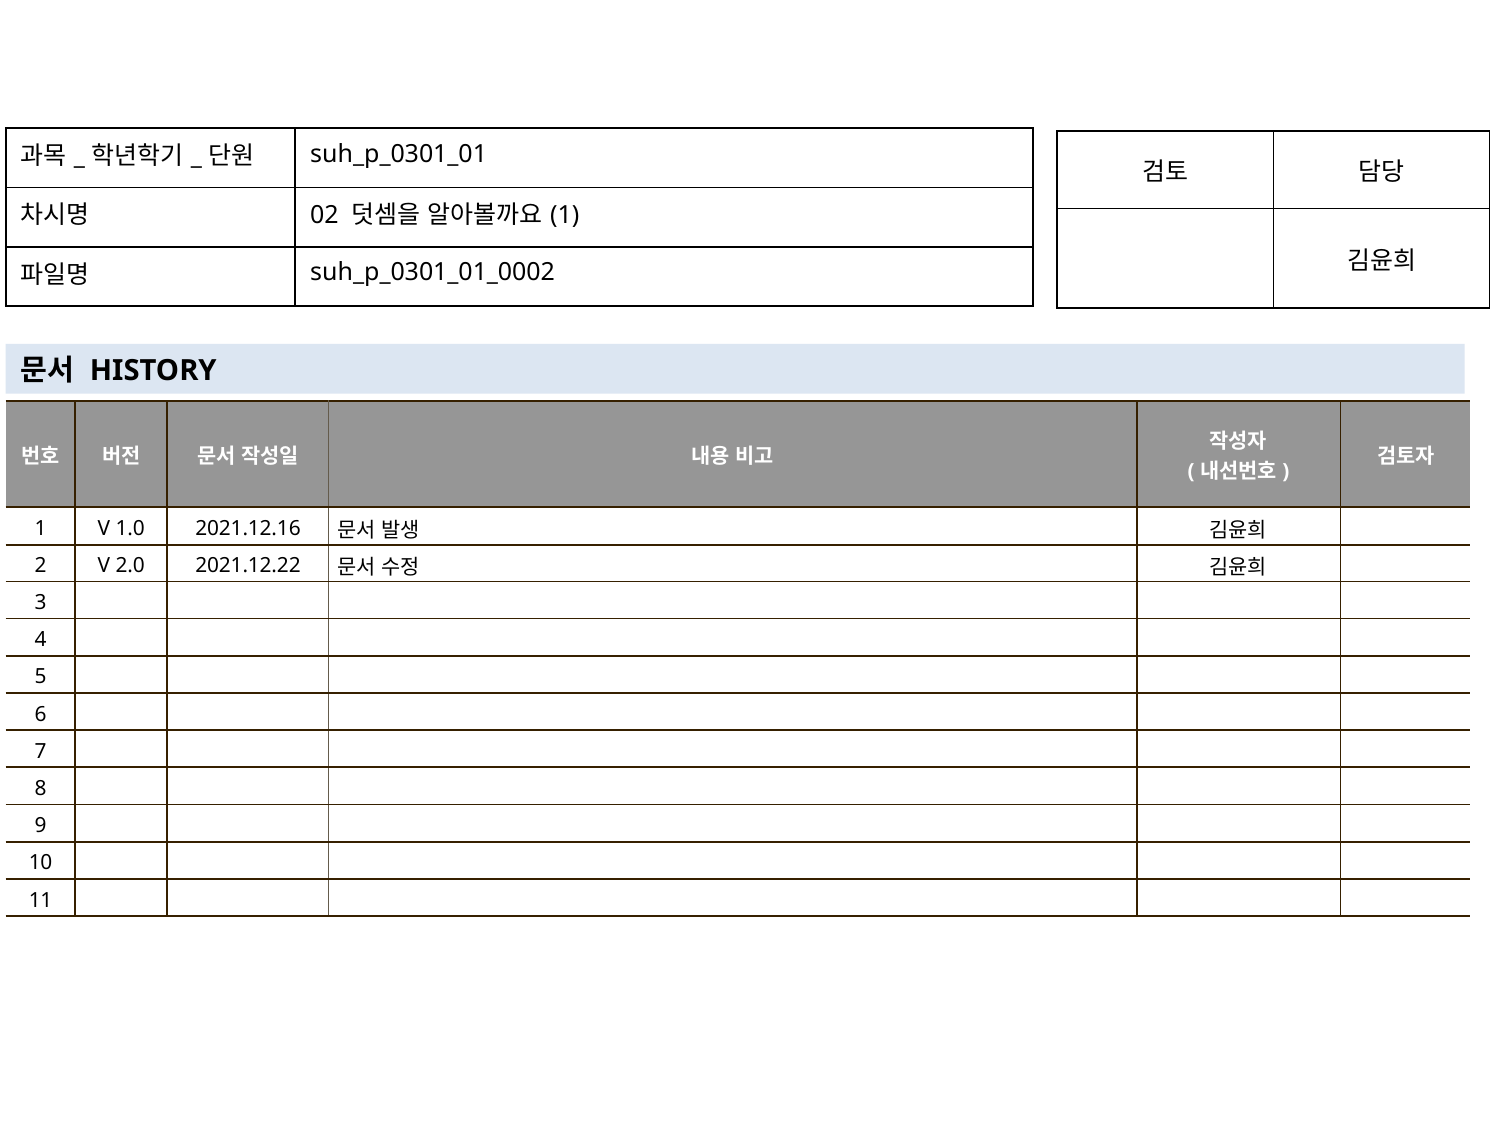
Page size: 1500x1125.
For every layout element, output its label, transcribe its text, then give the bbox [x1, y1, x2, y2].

table_cell [1138, 768, 1340, 804]
table_cell [1341, 843, 1470, 878]
table_cell 11 [6, 880, 74, 915]
table_cell [1341, 805, 1470, 841]
table_cell 2 [6, 546, 74, 581]
table_cell [1138, 582, 1340, 618]
table_cell 2021.12.16 [168, 508, 328, 544]
table_cell [168, 619, 328, 655]
table_cell [1341, 768, 1470, 804]
table_cell [329, 843, 1136, 878]
table_header 내용 비고 [329, 402, 1136, 506]
table_cell [329, 731, 1136, 766]
table_cell [1138, 731, 1340, 766]
table_cell 3 [6, 582, 74, 618]
table_cell [1138, 694, 1340, 729]
table_cell 김윤희 [1138, 508, 1340, 544]
table_header 검토자 [1341, 402, 1470, 506]
table_cell [329, 582, 1136, 618]
table_cell 문서 발생 [329, 508, 1136, 544]
table_cell [76, 805, 166, 841]
table_cell [329, 880, 1136, 915]
table_cell 4 [6, 619, 74, 655]
table_cell 9 [6, 805, 74, 841]
table_cell [1341, 731, 1470, 766]
table_cell [1341, 582, 1470, 618]
table_cell [76, 768, 166, 804]
table_header 문서 작성일 [168, 402, 328, 506]
table_cell [76, 657, 166, 692]
table_cell 6 [6, 694, 74, 729]
table_cell suh_p_0301_01_0002 [296, 248, 1032, 305]
table_cell 2021.12.22 [168, 546, 328, 581]
table_cell 8 [6, 768, 74, 804]
table_cell [1138, 880, 1340, 915]
table_header 과목_학년학기_단원 [7, 129, 294, 187]
table_header suh_p_0301_01 [296, 129, 1032, 187]
table_cell [1138, 843, 1340, 878]
table_cell [168, 768, 328, 804]
table_cell [1341, 619, 1470, 655]
table_cell [1138, 805, 1340, 841]
table_cell [1138, 619, 1340, 655]
table_cell [76, 694, 166, 729]
table_cell [168, 657, 328, 692]
table_cell V 1.0 [76, 508, 166, 544]
table_cell [1138, 657, 1340, 692]
table_cell [1341, 657, 1470, 692]
table_cell [1341, 508, 1470, 544]
table_cell [76, 880, 166, 915]
table_header 검토 [1058, 132, 1273, 208]
table_header 버전 [76, 402, 166, 506]
table_cell [168, 880, 328, 915]
table_cell [168, 582, 328, 618]
table_cell [329, 657, 1136, 692]
table_header 번호 [6, 402, 74, 506]
table_cell [168, 843, 328, 878]
table_cell [168, 694, 328, 729]
text_box 문서 HISTORY [5, 343, 1465, 394]
table_cell 7 [6, 731, 74, 766]
table_cell [329, 619, 1136, 655]
table_cell 차시명 [7, 188, 294, 246]
table_cell 문서 수정 [329, 546, 1136, 581]
table_cell [76, 582, 166, 618]
table_cell [329, 694, 1136, 729]
table_cell [1058, 209, 1273, 307]
table_cell [1341, 546, 1470, 581]
table_cell [168, 805, 328, 841]
table_cell 5 [6, 657, 74, 692]
table_cell 1 [6, 508, 74, 544]
table_cell [329, 805, 1136, 841]
table_cell [1341, 694, 1470, 729]
table_cell 10 [6, 843, 74, 878]
table_header 담당 [1274, 132, 1489, 208]
table_cell [168, 731, 328, 766]
table_cell [1341, 880, 1470, 915]
table_cell [329, 768, 1136, 804]
table_cell 02 덧셈을 알아볼까요(1) [296, 188, 1032, 246]
table_cell V 2.0 [76, 546, 166, 581]
table_cell 김윤희 [1274, 209, 1489, 307]
table_cell 김윤희 [1138, 546, 1340, 581]
table_cell [76, 843, 166, 878]
table_cell [76, 619, 166, 655]
table_cell 파일명 [7, 248, 294, 305]
table_cell [76, 731, 166, 766]
table_header 작성자 (내선번호) [1138, 402, 1340, 506]
